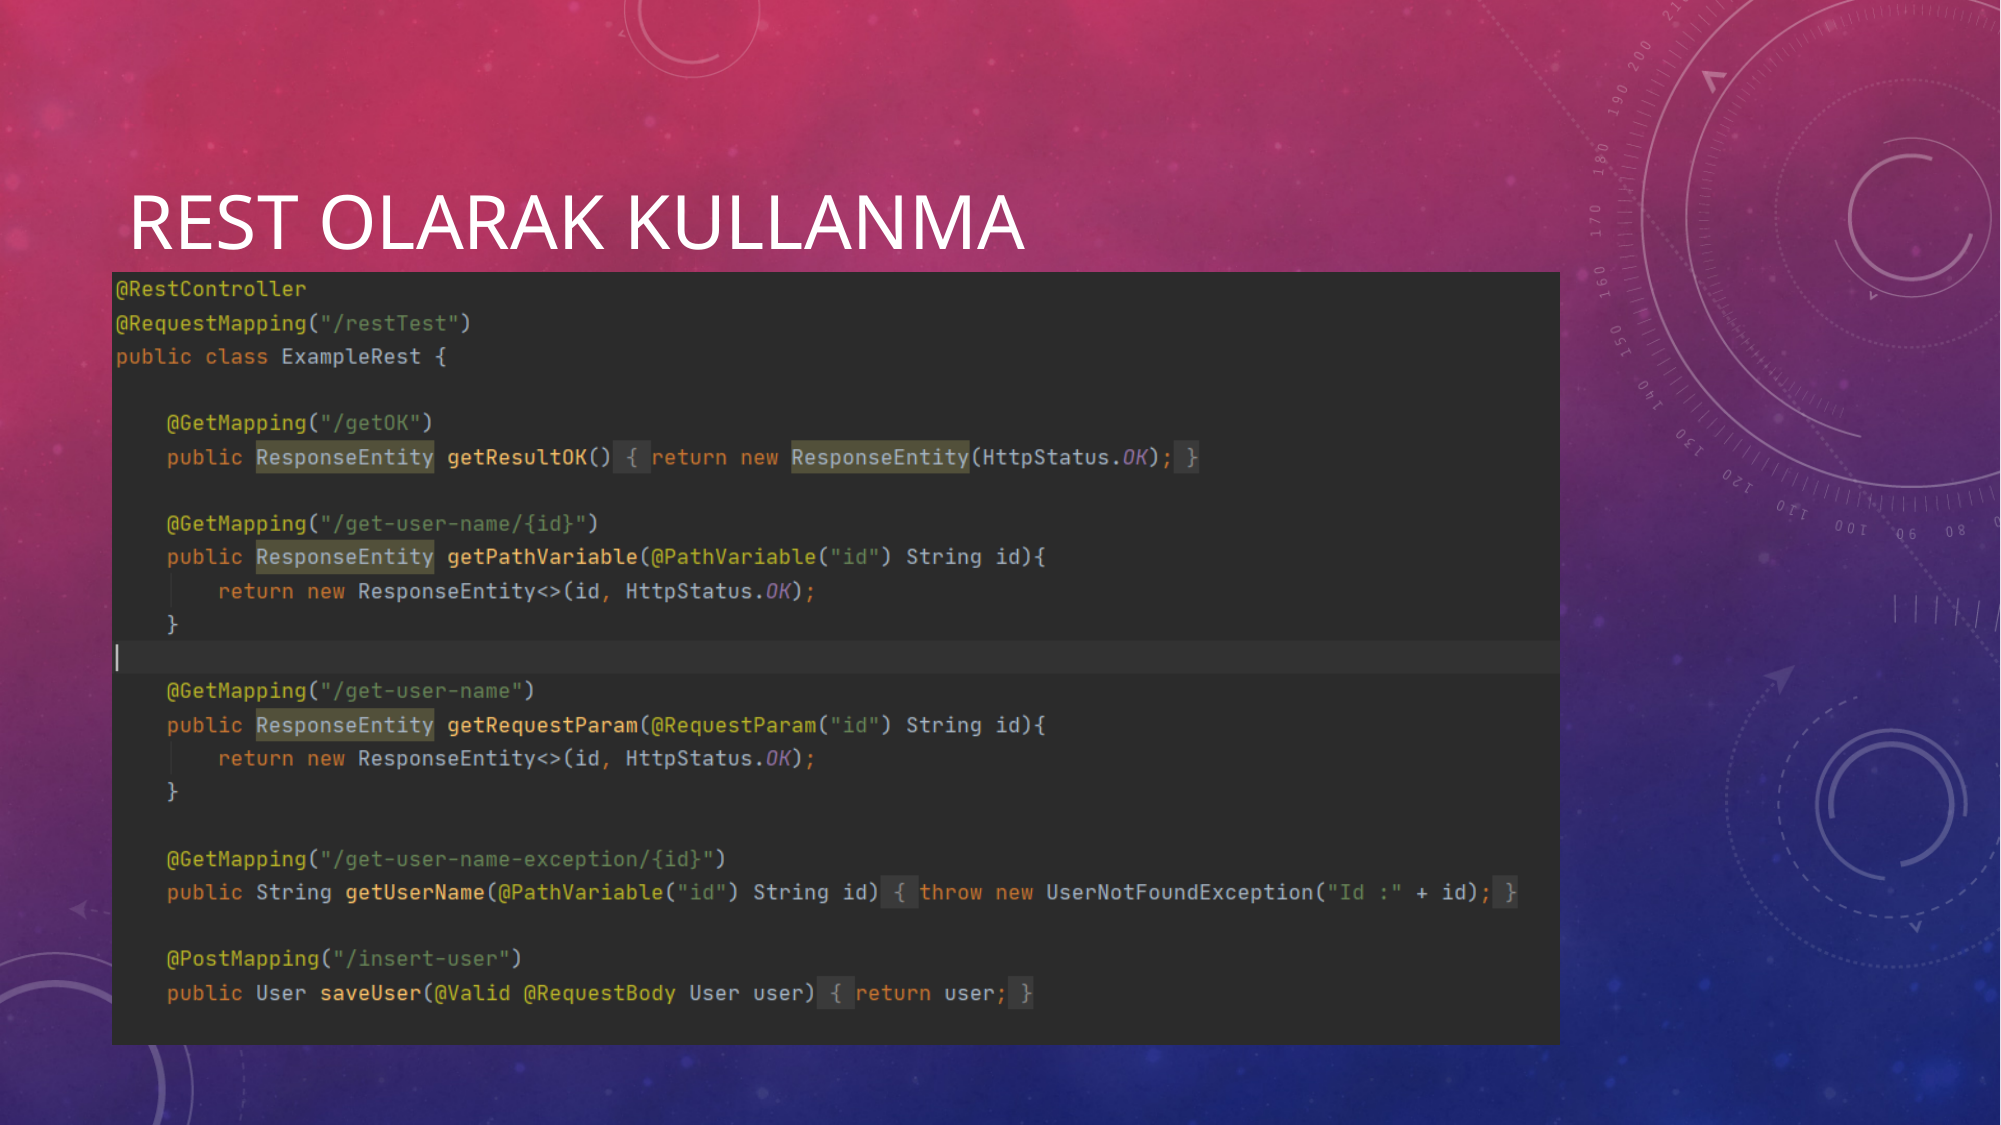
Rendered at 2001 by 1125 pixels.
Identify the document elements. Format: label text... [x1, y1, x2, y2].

title REST Olarak kullanma [112, 99, 1775, 339]
picture [0, 0, 2001, 1125]
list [112, 272, 1560, 1045]
